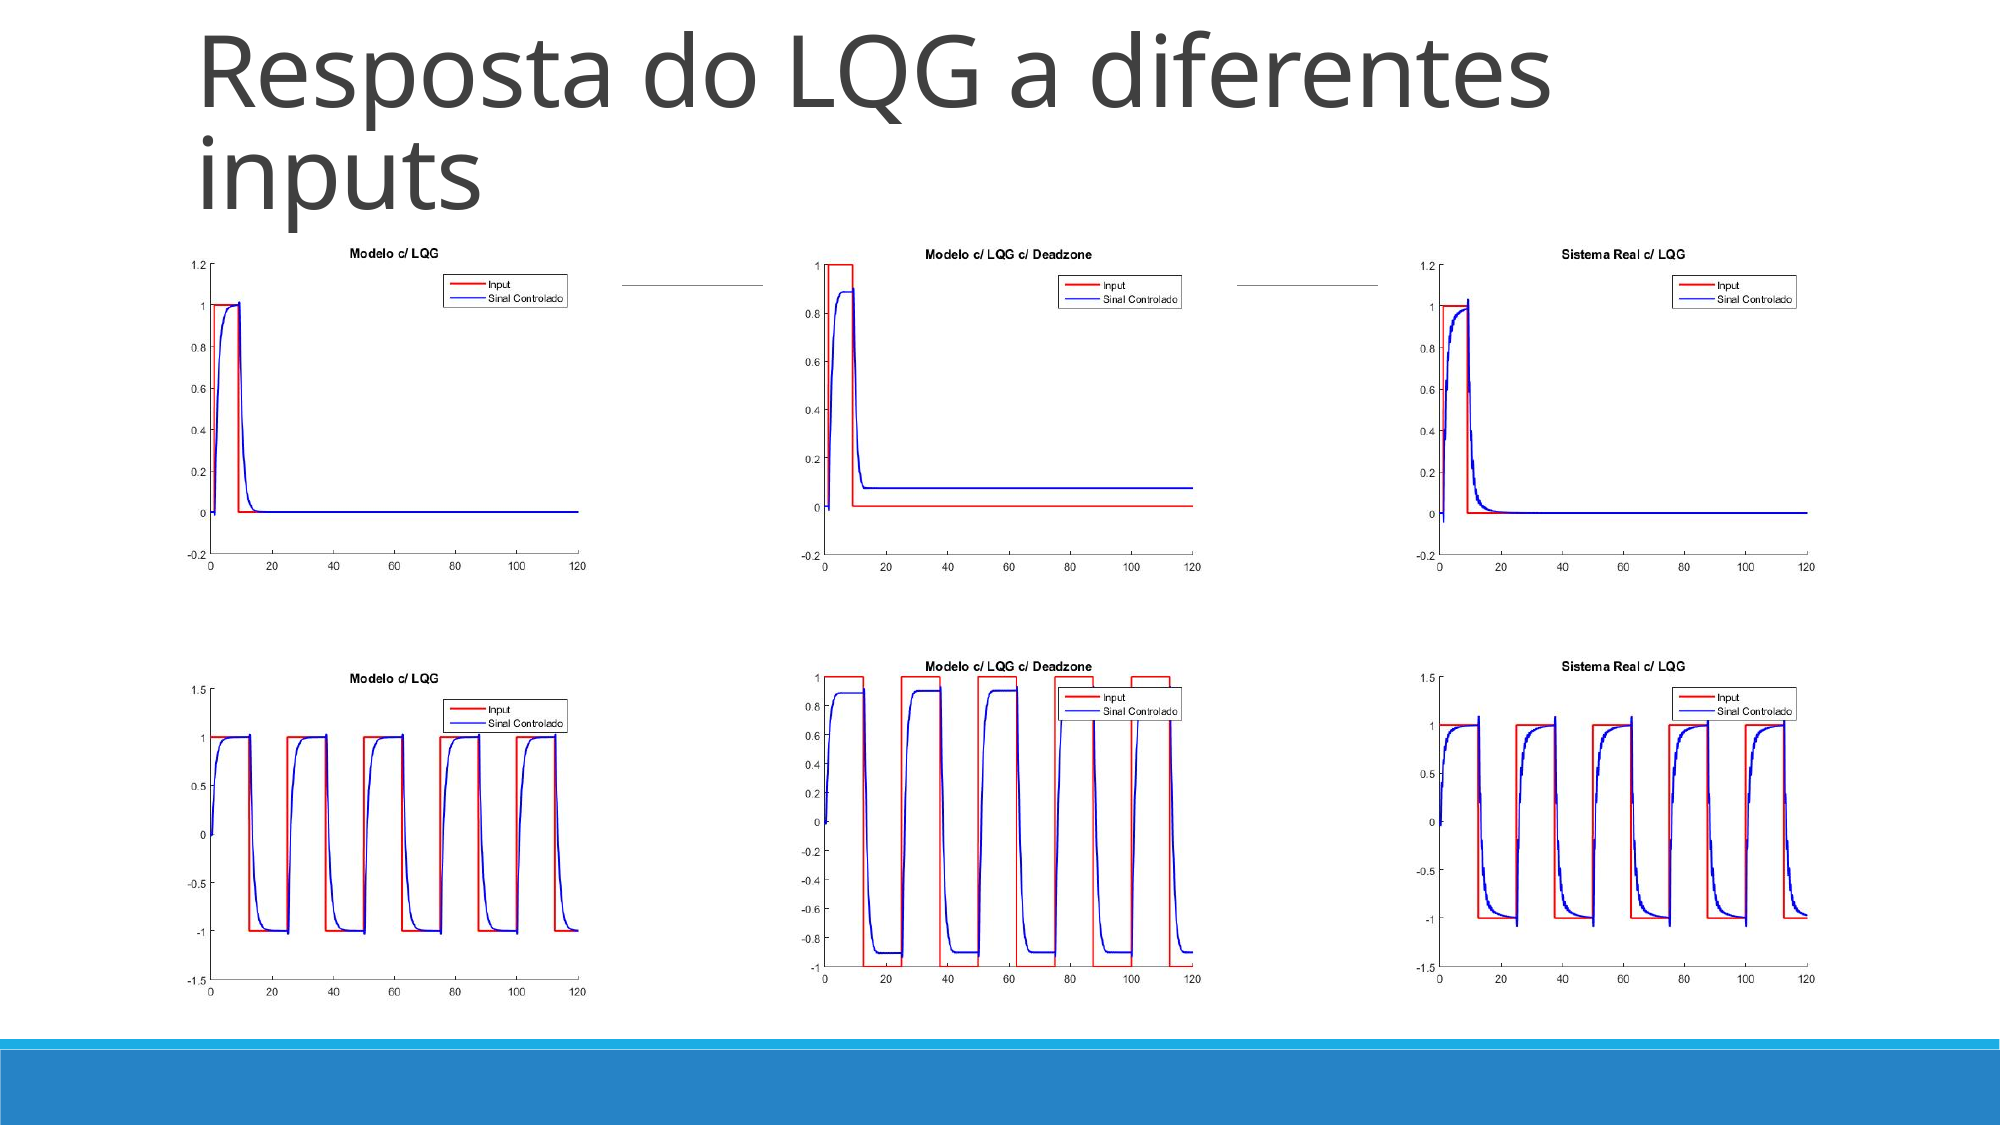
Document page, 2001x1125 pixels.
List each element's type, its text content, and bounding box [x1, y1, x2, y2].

picture [763, 237, 1237, 594]
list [148, 237, 623, 593]
picture [1377, 649, 1851, 1006]
title Resposta do LQG a diferentes inputs [180, 47, 1830, 238]
picture [148, 662, 623, 1018]
picture [1377, 237, 1851, 594]
picture [763, 649, 1237, 1006]
